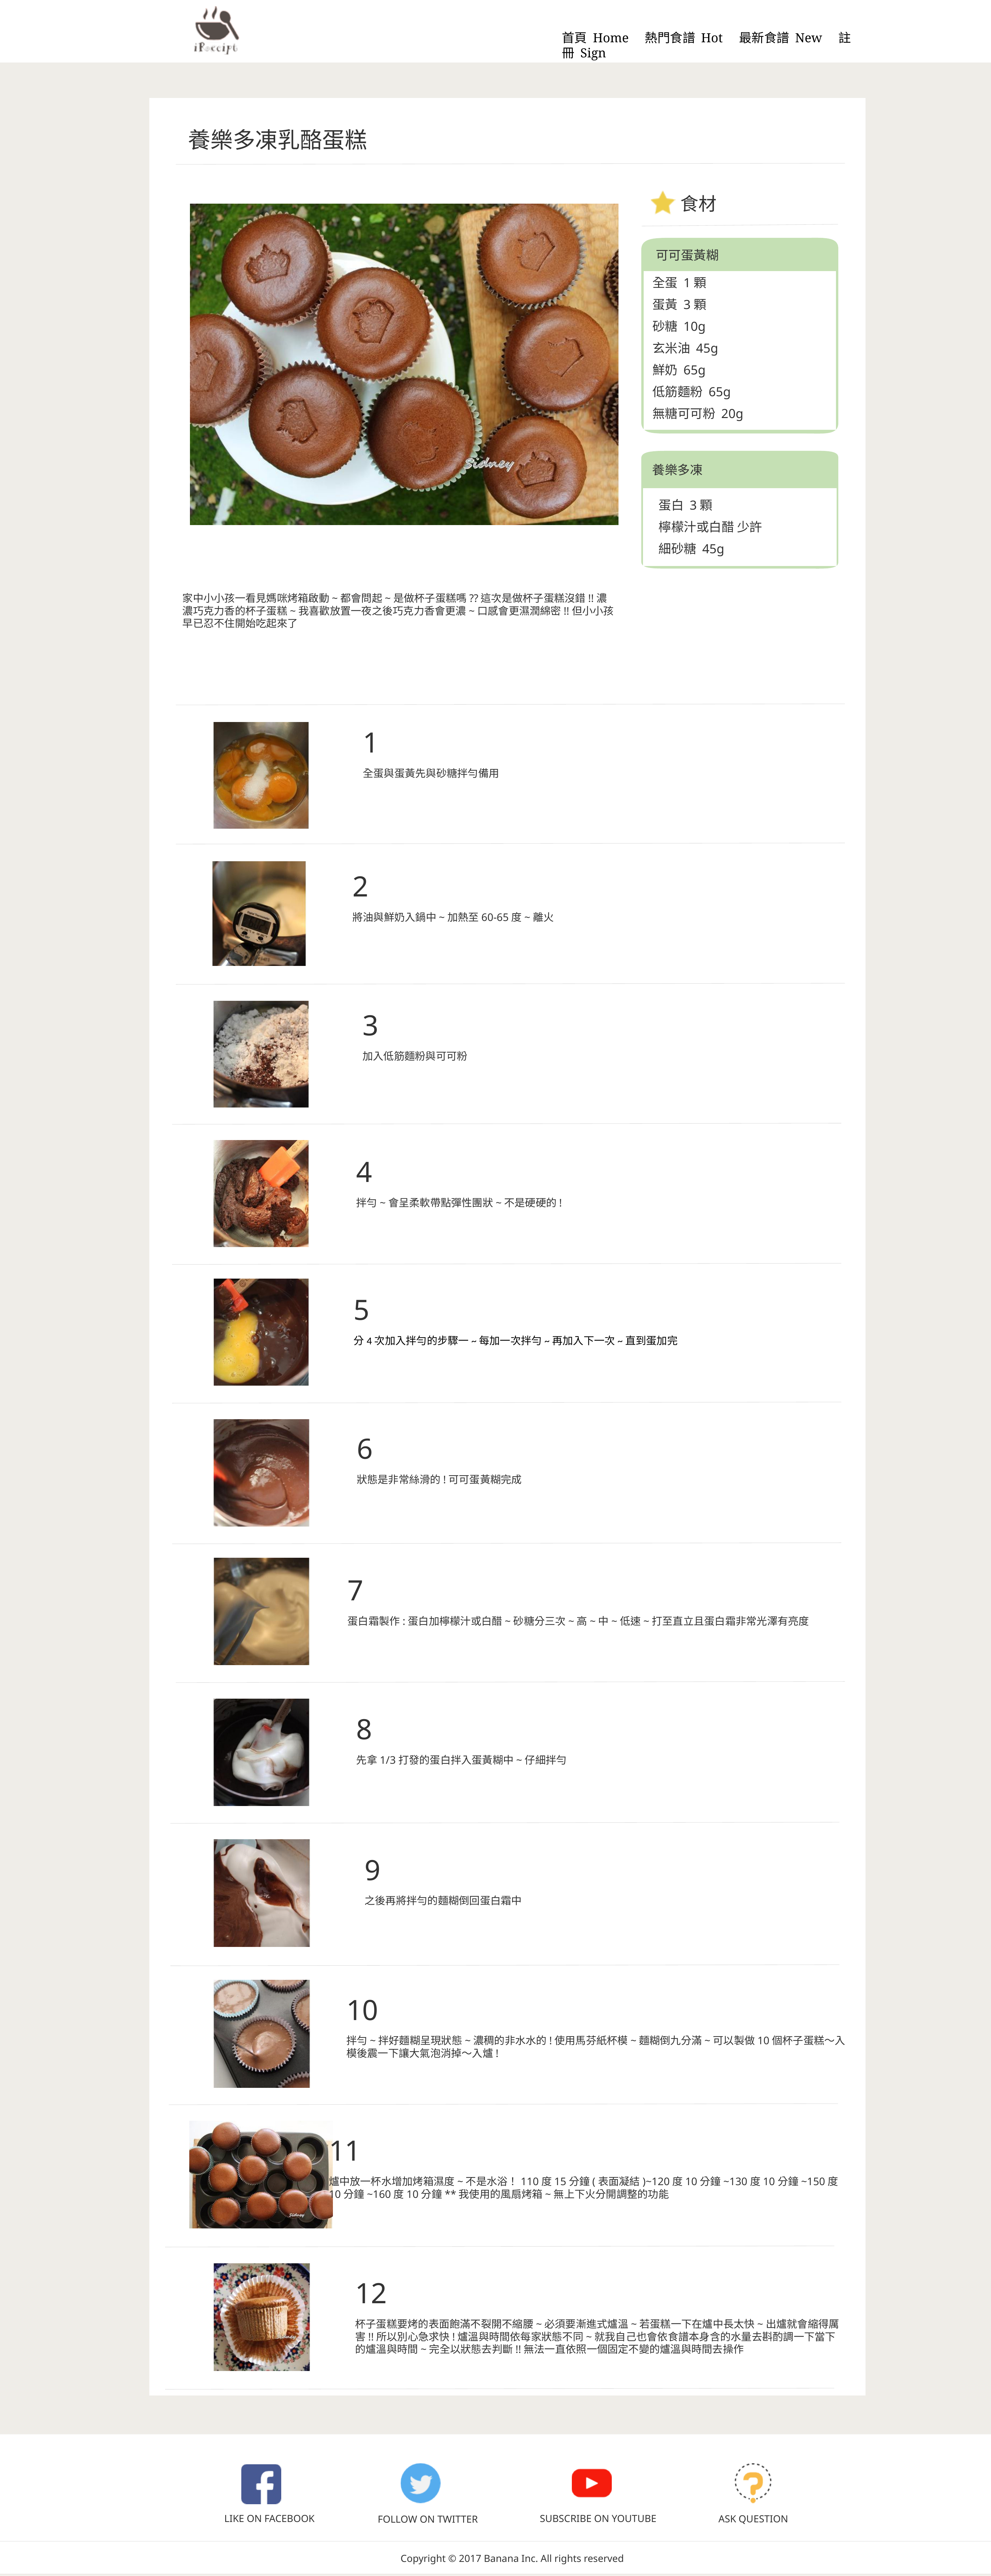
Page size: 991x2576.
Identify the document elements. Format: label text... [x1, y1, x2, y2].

text_box 養樂多凍 [647, 459, 708, 480]
text_box 2 將油與鮮奶入鍋中~加熱至60-65度~離火 [347, 866, 559, 926]
text_box 可可蛋黃糊 [651, 245, 724, 265]
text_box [165, 2246, 834, 2247]
picture [572, 2463, 612, 2503]
text_box 6 狀態是非常絲滑的!可可蛋黃糊完成 [352, 1428, 527, 1488]
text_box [165, 2388, 834, 2389]
picture [190, 2263, 334, 2371]
text_box ASK QUESTION [713, 2510, 793, 2527]
text_box [641, 451, 838, 566]
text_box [169, 2104, 838, 2105]
picture [241, 2464, 281, 2504]
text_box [176, 983, 845, 984]
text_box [170, 1964, 840, 1966]
picture [190, 722, 332, 829]
picture [190, 204, 618, 525]
text_box 食材 [675, 190, 722, 217]
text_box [176, 704, 845, 705]
text_box 家中小小孩一看見媽咪烤箱啟動~都會問起~是做杯子蛋糕嗎??這次是做杯子蛋糕沒錯!!濃 濃巧克力香的杯子蛋糕~我喜歡放置一夜之後巧克力香會更濃~口感會更濕潤綿密!!但小小孩 早已忍不住開始吃起來了 [178, 589, 619, 632]
picture [190, 1140, 332, 1247]
picture [190, 1839, 334, 1947]
text_box [0, 2541, 991, 2574]
text_box 首頁 Home 熱門食譜 Hot 最新食譜 New 註冊 Sign [557, 27, 866, 62]
picture [190, 1419, 333, 1527]
text_box [644, 566, 836, 569]
picture [190, 1001, 332, 1107]
text_box 養樂多凍乳酪蛋糕 [183, 123, 375, 155]
text_box 8 先拿1/3打發的蛋白拌入蛋黃糊中~仔細拌勻 [351, 1709, 572, 1768]
text_box [0, 0, 991, 63]
picture [190, 1279, 332, 1386]
picture [190, 1699, 333, 1806]
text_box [641, 224, 838, 226]
text_box 全蛋 1顆 蛋黃 3顆 砂糖 10g 玄米油 45g 鮮奶 65g 低筋麵粉 65g 無糖可可粉 20g [647, 272, 748, 423]
text_box [0, 2434, 991, 2541]
text_box [644, 271, 836, 430]
text_box 蛋白 3顆 檸檬汁或白醋 少許 細砂糖 45g [653, 495, 767, 559]
text_box 11 爐中放一杯水增加烤箱濕度~不是水浴！110度15分鐘(表面凝結)~120度10分鐘~130度10分鐘~150度 10分鐘~160度10分鐘**我使用的風扇烤箱~無上下火分開調整的功能 [333, 2130, 843, 2203]
text_box 10 拌勻~拌好麵糊呈現狀態~濃稠的非水水的!使用馬芬紙杯模~麵糊倒九分滿~可以製做10個杯子蛋糕～入 模後震一下讓大氣泡消掉～入爐! [341, 1990, 850, 2062]
text_box Copyright © 2017 Banana Inc. All rights reserved [395, 2549, 629, 2567]
picture [190, 1558, 333, 1665]
picture [401, 2463, 441, 2503]
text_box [176, 843, 845, 844]
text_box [172, 1543, 841, 1544]
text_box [172, 1402, 841, 1403]
text_box [641, 238, 838, 434]
picture [650, 190, 676, 215]
text_box [643, 488, 837, 566]
picture [190, 1980, 334, 2088]
text_box 低卡泰式打拋豬 by qwer2005tw [149, 98, 866, 2396]
text_box SUBSCRIBE ON YOUTUBE [535, 2510, 662, 2527]
picture [183, 6, 246, 57]
picture [189, 861, 329, 966]
text_box 12 杯子蛋糕要烤的表面飽滿不裂開不縮腰~必須要漸進式爐溫~若蛋糕一下在爐中長太快~出爐就會縮得厲 害!!所以別心急求快!爐溫與時間依每家狀態不同~就我自己也會依食譜本身含的水量去斟酌調一下當下 的爐溫與時間~完全以狀態去判斷!!無法一直依照一個固定不變的爐溫與時間去操作 [350, 2273, 844, 2358]
text_box 4 拌勻~會呈柔軟帶點彈性團狀~不是硬硬的! [351, 1151, 567, 1211]
text_box LIKE ON FACEBOOK [219, 2510, 320, 2527]
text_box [172, 1123, 841, 1125]
text_box 3 加入低筋麵粉與可可粉 [357, 1005, 473, 1065]
text_box 7 蛋白霜製作:蛋白加檸檬汁或白醋~砂糖分三次~高~中~低速~打至直立且蛋白霜非常光澤有亮度 [343, 1570, 814, 1630]
picture [189, 2121, 333, 2228]
text_box 9 之後再將拌勻的麵糊倒回蛋白霜中 [359, 1850, 527, 1909]
text_box 5 分4次加入拌勻的步驟一~每加一次拌勻~再加入下一次~直到蛋加完 [349, 1290, 683, 1349]
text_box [176, 1681, 845, 1683]
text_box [170, 1822, 840, 1823]
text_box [176, 163, 845, 164]
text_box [172, 1263, 841, 1265]
text_box FOLLOW ON TWITTER [373, 2510, 483, 2527]
picture [733, 2463, 773, 2503]
text_box 1 全蛋與蛋黃先與砂糖拌勻備用 [358, 722, 504, 782]
